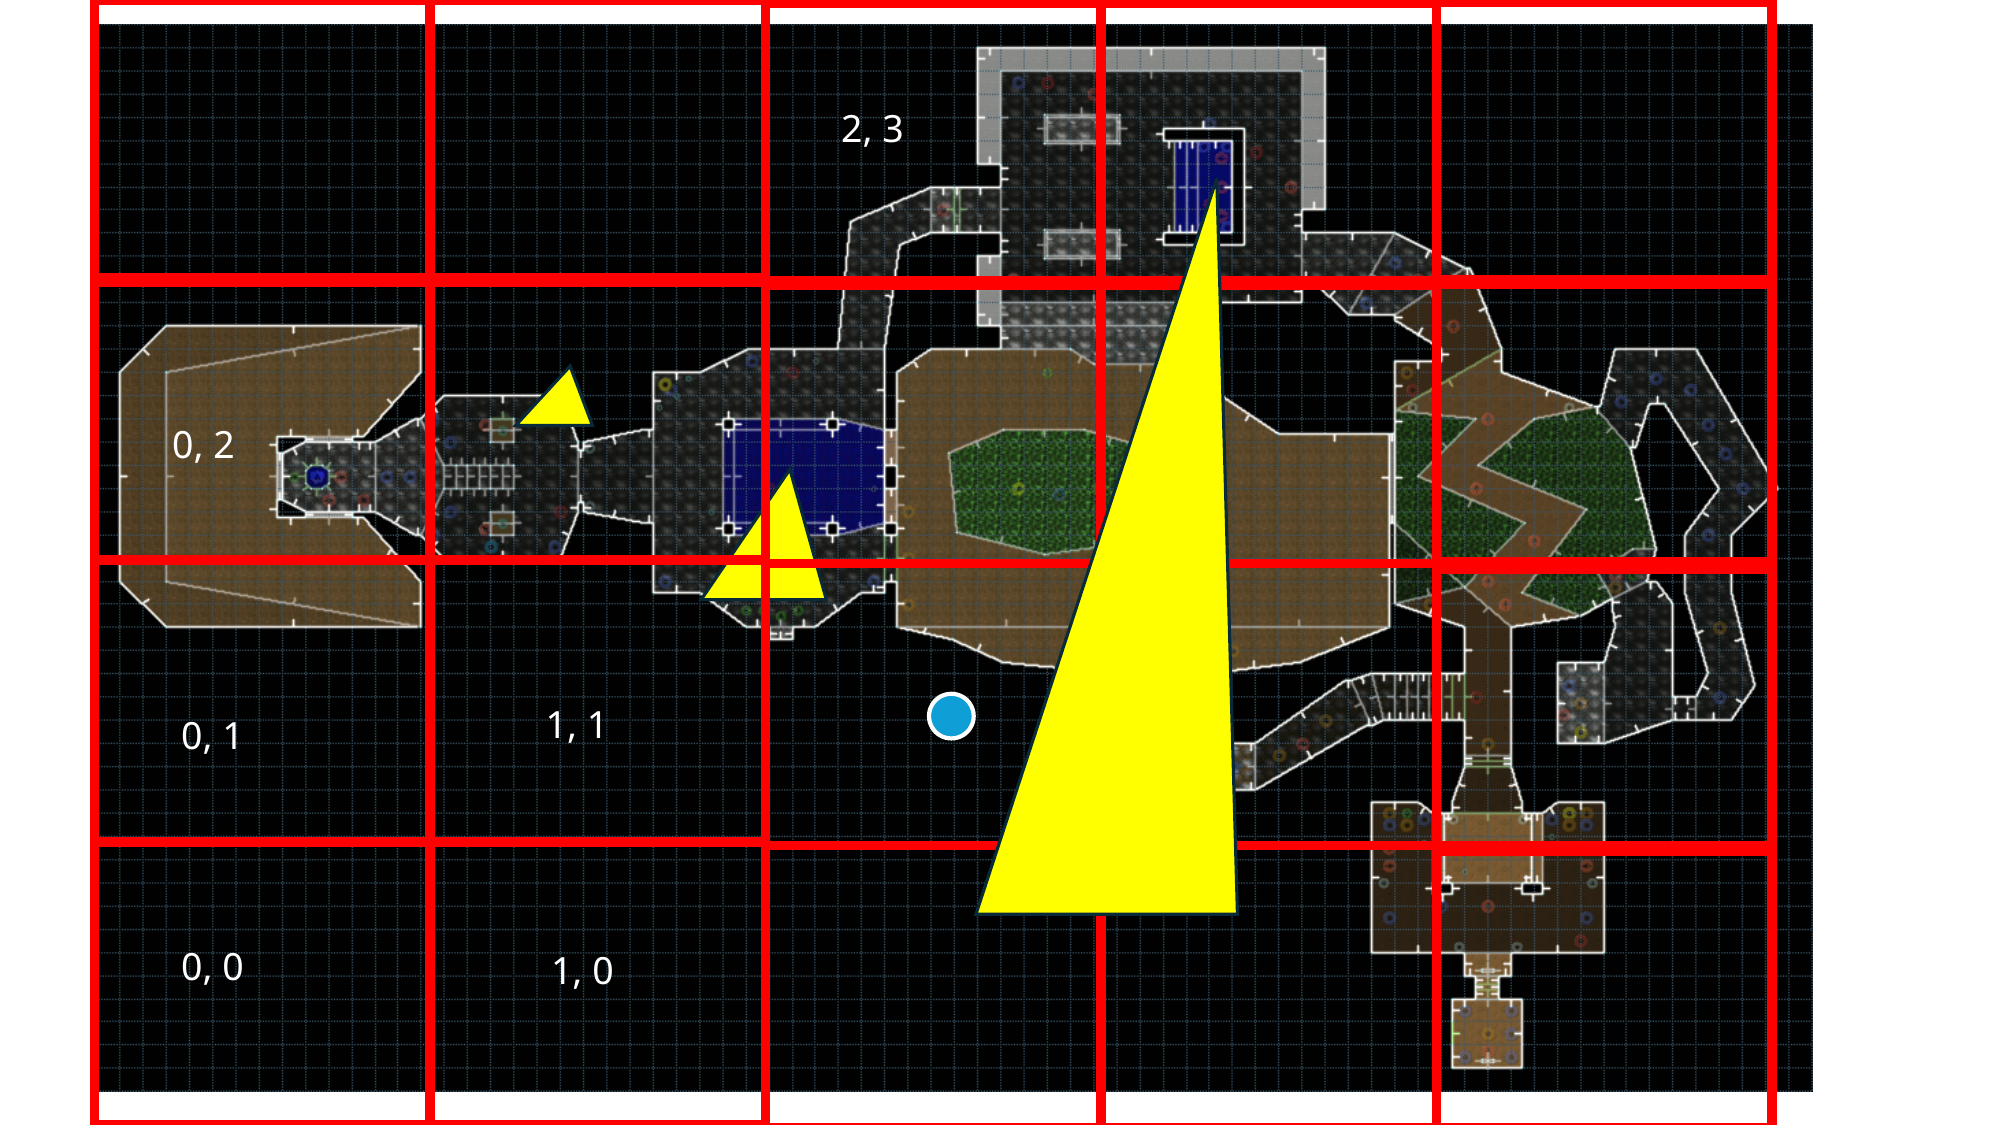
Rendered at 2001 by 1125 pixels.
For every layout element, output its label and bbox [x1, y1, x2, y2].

text_box [94, 0, 1814, 1125]
